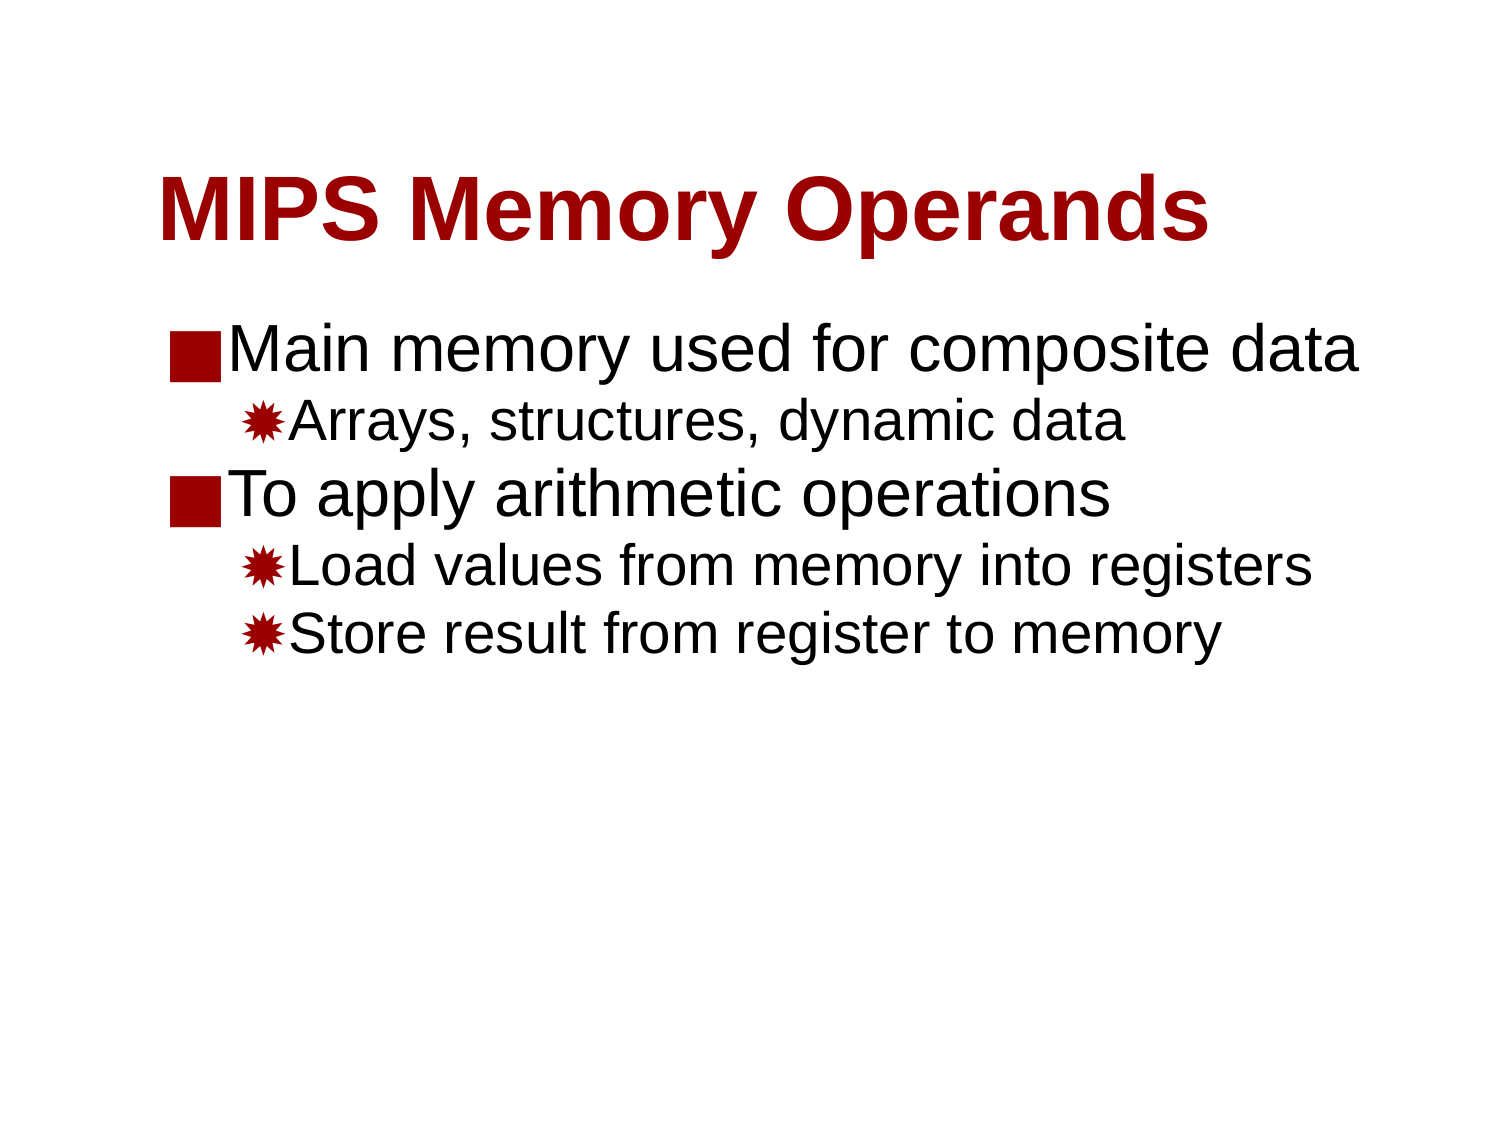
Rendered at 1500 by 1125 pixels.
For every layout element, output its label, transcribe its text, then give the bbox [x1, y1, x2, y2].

title MIPS Memory Operands [142, 141, 1482, 267]
list Main memory used for composite data Arrays, structures, dynamic data To apply arithmetic operations Load values from memory into registers Store result from register to memory [149, 312, 1481, 1000]
